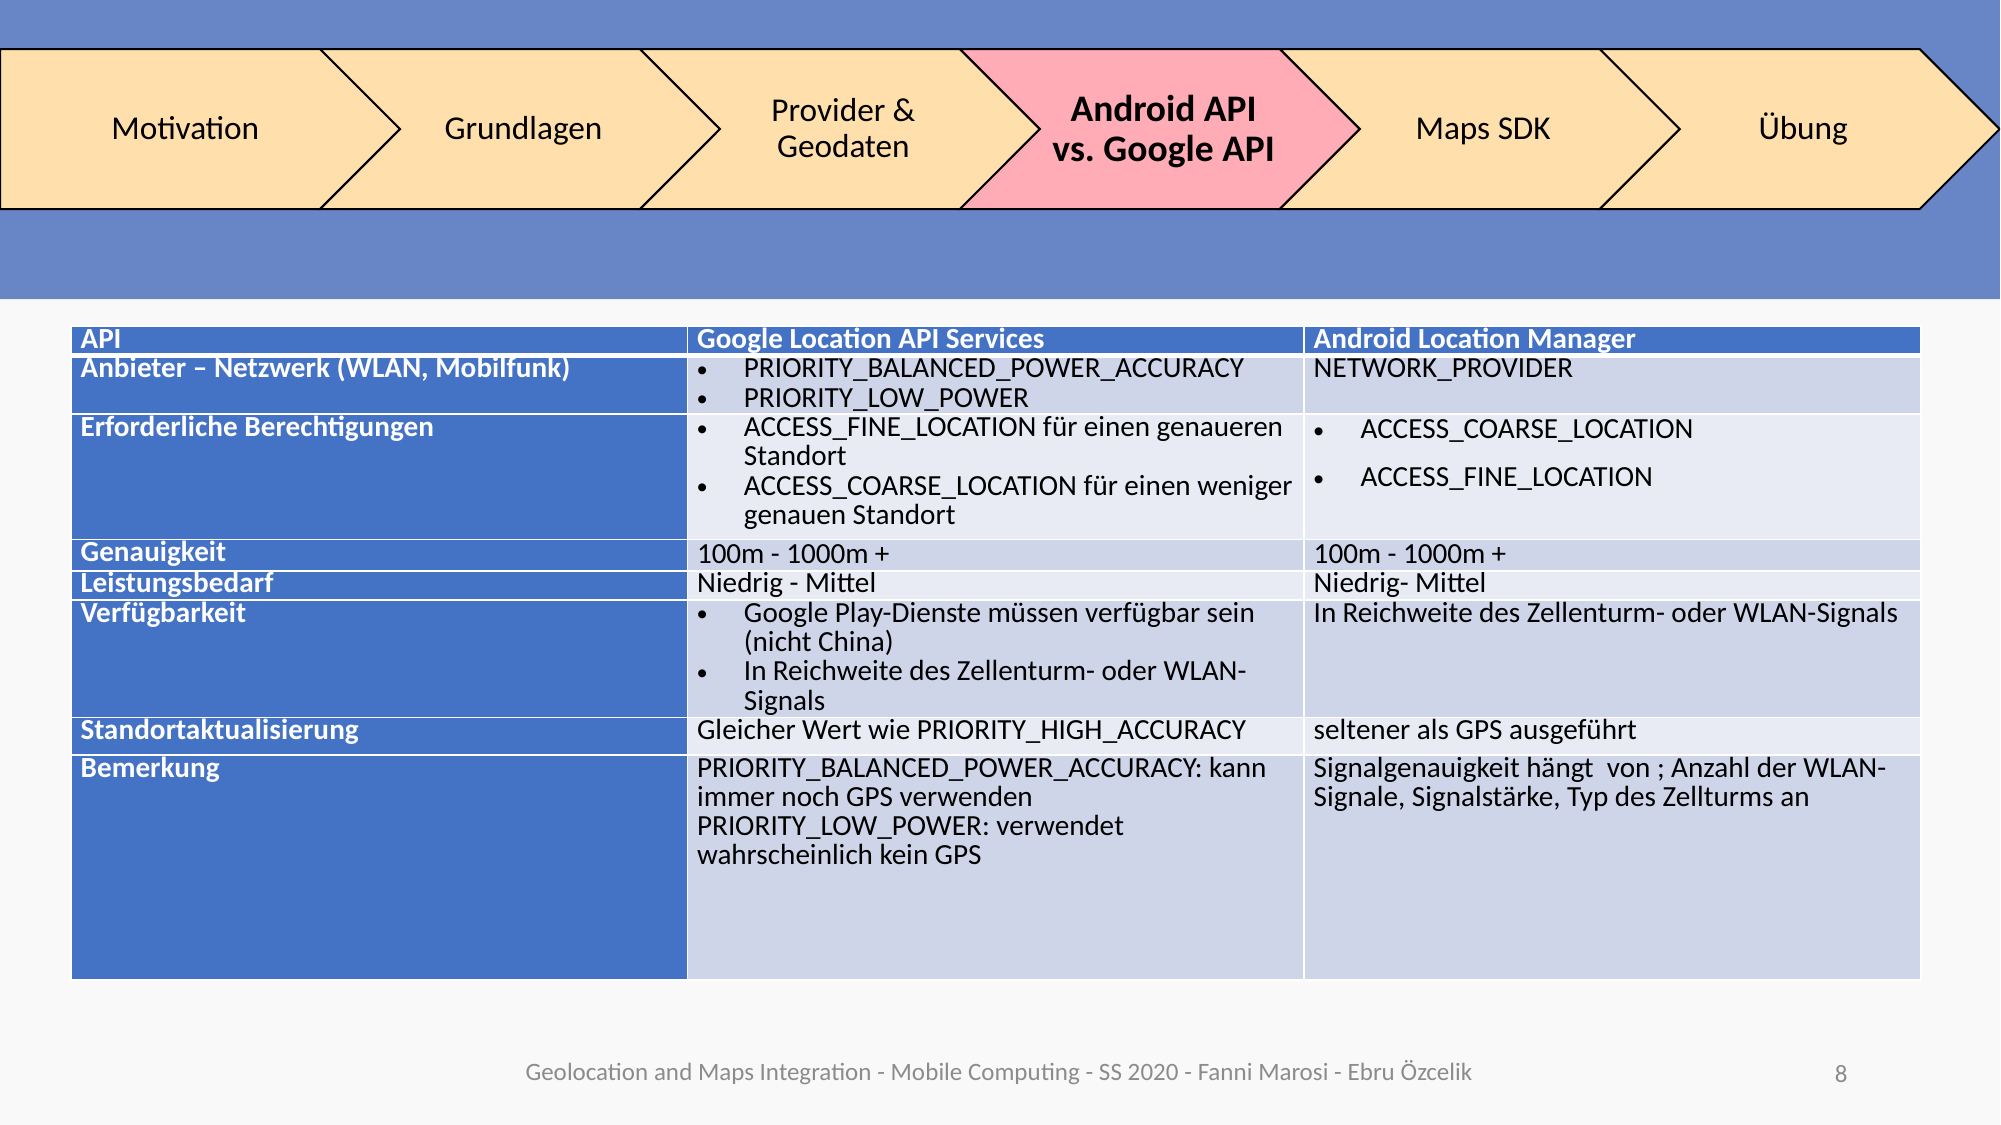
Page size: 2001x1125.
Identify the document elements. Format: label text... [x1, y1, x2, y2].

footer Geolocation and Maps Integration - Mobile Computing - SS 2020 - Fanni Marosi - Ebru Özcelik [473, 1040, 1527, 1101]
table_cell NETWORK_PROVIDER [1305, 358, 1920, 413]
table_header Google Location API Services [688, 327, 1303, 353]
table_cell 100m - 1000m + [1305, 540, 1920, 570]
table_cell Signalgenauigkeit hängt von ; Anzahl der WLAN-Signale, Signalstärke, Typ des Zellturms an [1305, 756, 1920, 979]
table_cell PRIORITY_BALANCED_POWER_ACCURACY PRIORITY_LOW_POWER [688, 358, 1303, 413]
table_cell In Reichweite des Zellenturm- oder WLAN-Signals [1305, 601, 1920, 717]
table_cell Niedrig - Mittel [688, 572, 1303, 599]
table_cell Anbieter – Netzwerk (WLAN, Mobilfunk) [72, 358, 687, 413]
table_cell Google Play-Dienste müssen verfügbar sein (nicht China) In Reichweite des Zellenturm- oder WLAN-Signals [688, 601, 1303, 717]
table_cell 100m - 1000m + [688, 540, 1303, 570]
table_cell Genauigkeit [72, 540, 687, 570]
table_cell PRIORITY_BALANCED_POWER_ACCURACY: kann immer noch GPS verwenden PRIORITY_LOW_POWER: verwendet wahrscheinlich kein GPS [688, 756, 1303, 979]
table_cell Leistungsbedarf [72, 572, 687, 599]
table_header Android Location Manager [1305, 327, 1920, 353]
table_cell Verfügbarkeit [72, 601, 687, 717]
table_cell Bemerkung [72, 756, 687, 979]
table_cell seltener als GPS ausgeführt [1305, 718, 1920, 754]
table_cell Erforderliche Berechtigungen [72, 415, 687, 539]
table_cell Niedrig- Mittel [1305, 572, 1920, 599]
table_cell Gleicher Wert wie PRIORITY_HIGH_ACCURACY [688, 718, 1303, 754]
table_cell ACCESS_COARSE_LOCATION ACCESS_FINE_LOCATION [1305, 415, 1920, 539]
table_cell Standortaktualisierung [72, 718, 687, 754]
table_header API [72, 327, 687, 353]
slide_number 8 [1412, 1042, 1863, 1103]
table_cell ACCESS_FINE_LOCATION für einen genaueren Standort ACCESS_COARSE_LOCATION für einen weniger genauen Standort [688, 415, 1303, 539]
